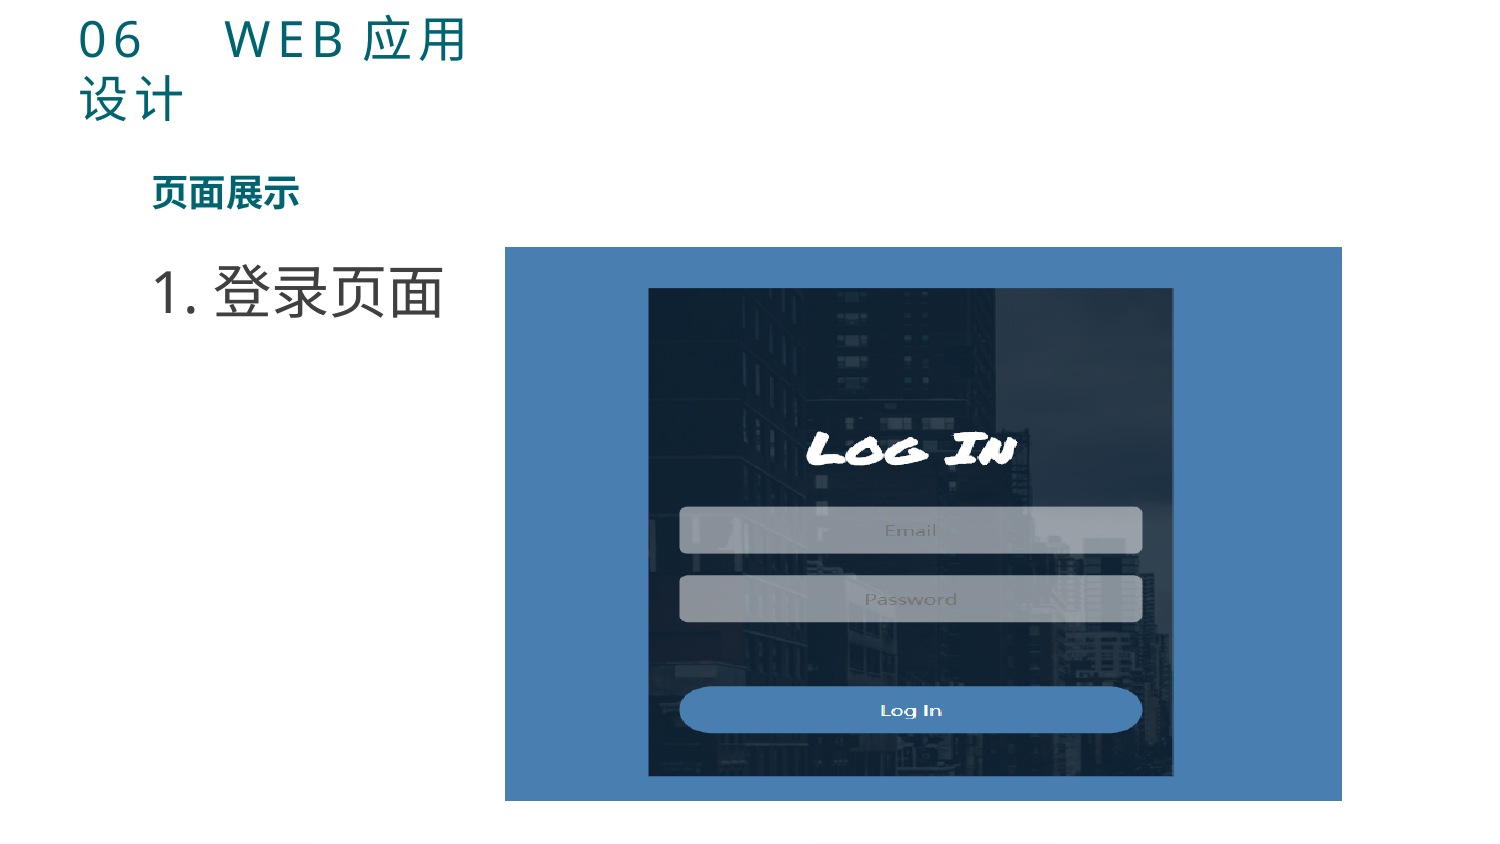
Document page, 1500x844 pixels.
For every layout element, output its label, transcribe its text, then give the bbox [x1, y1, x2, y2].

text_box 06 WEB应用设计 [78, 12, 523, 124]
text_box 1.登录页面 [135, 247, 481, 333]
text_box 页面展示 [136, 161, 1000, 222]
picture [505, 247, 1343, 802]
